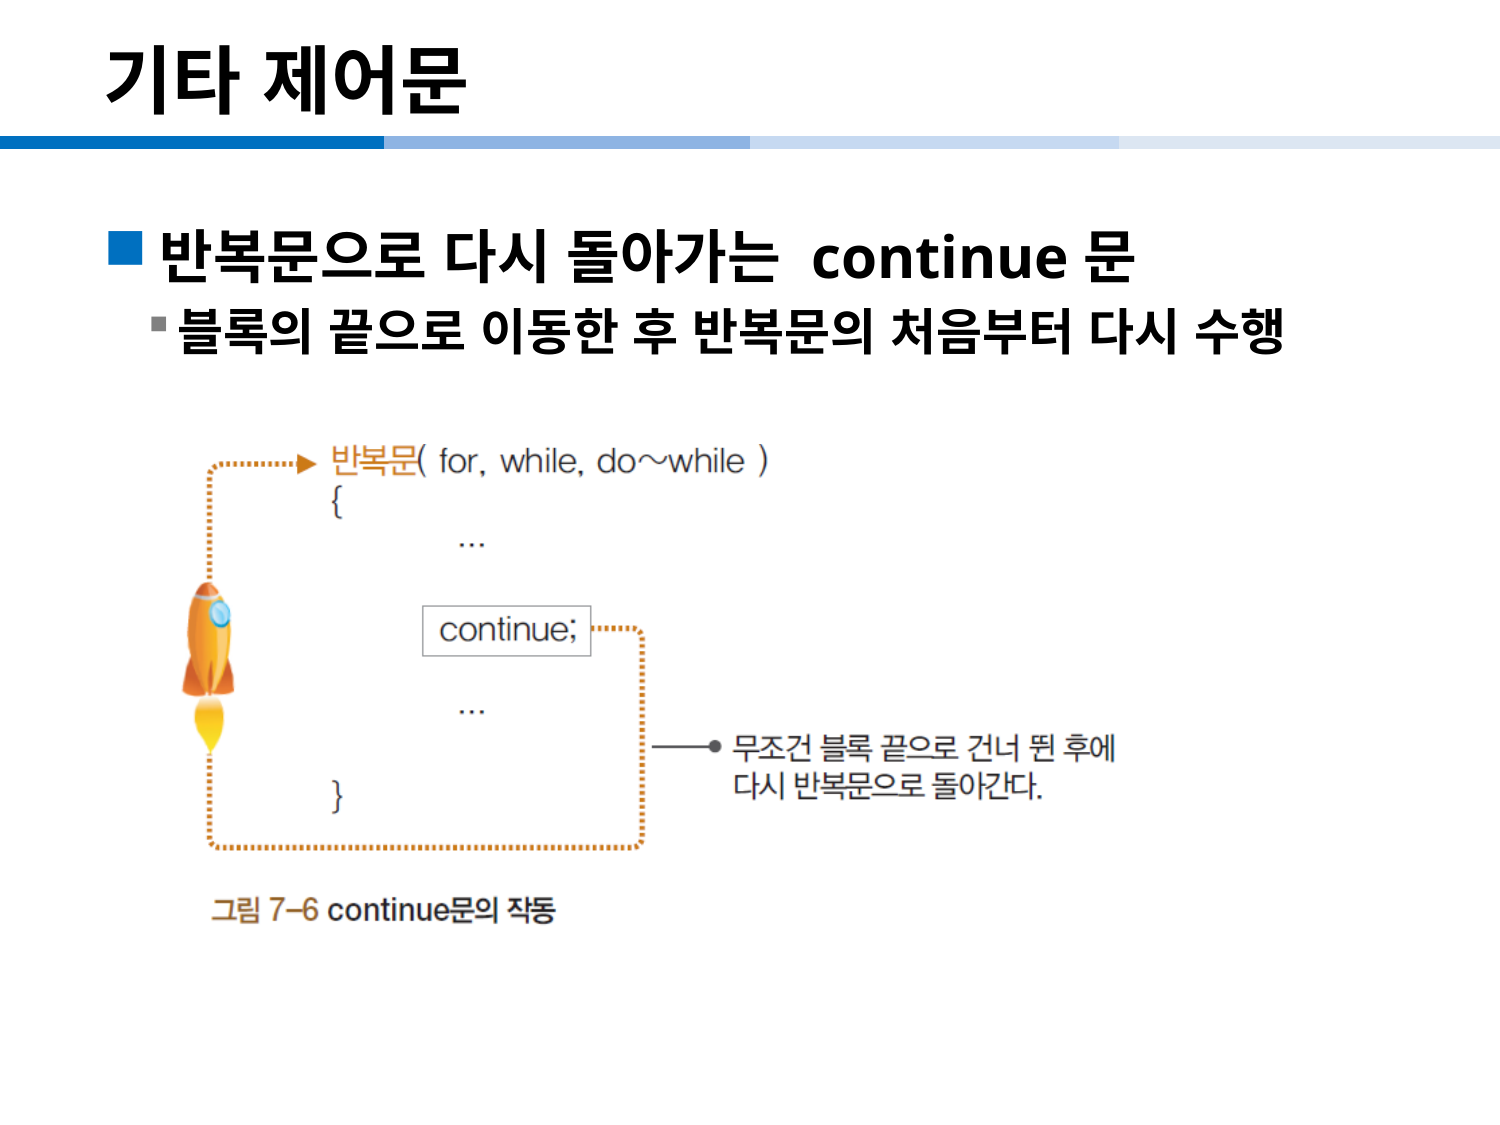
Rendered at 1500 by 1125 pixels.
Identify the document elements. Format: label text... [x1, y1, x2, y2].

title 기타 제어문 [88, 32, 1330, 124]
list 반복문으로 다시 돌아가는 continue문 블록의 끝으로 이동한 후 반복문의 처음부터 다시 수행 [88, 177, 1459, 1077]
picture [206, 890, 566, 930]
picture [170, 444, 1117, 856]
